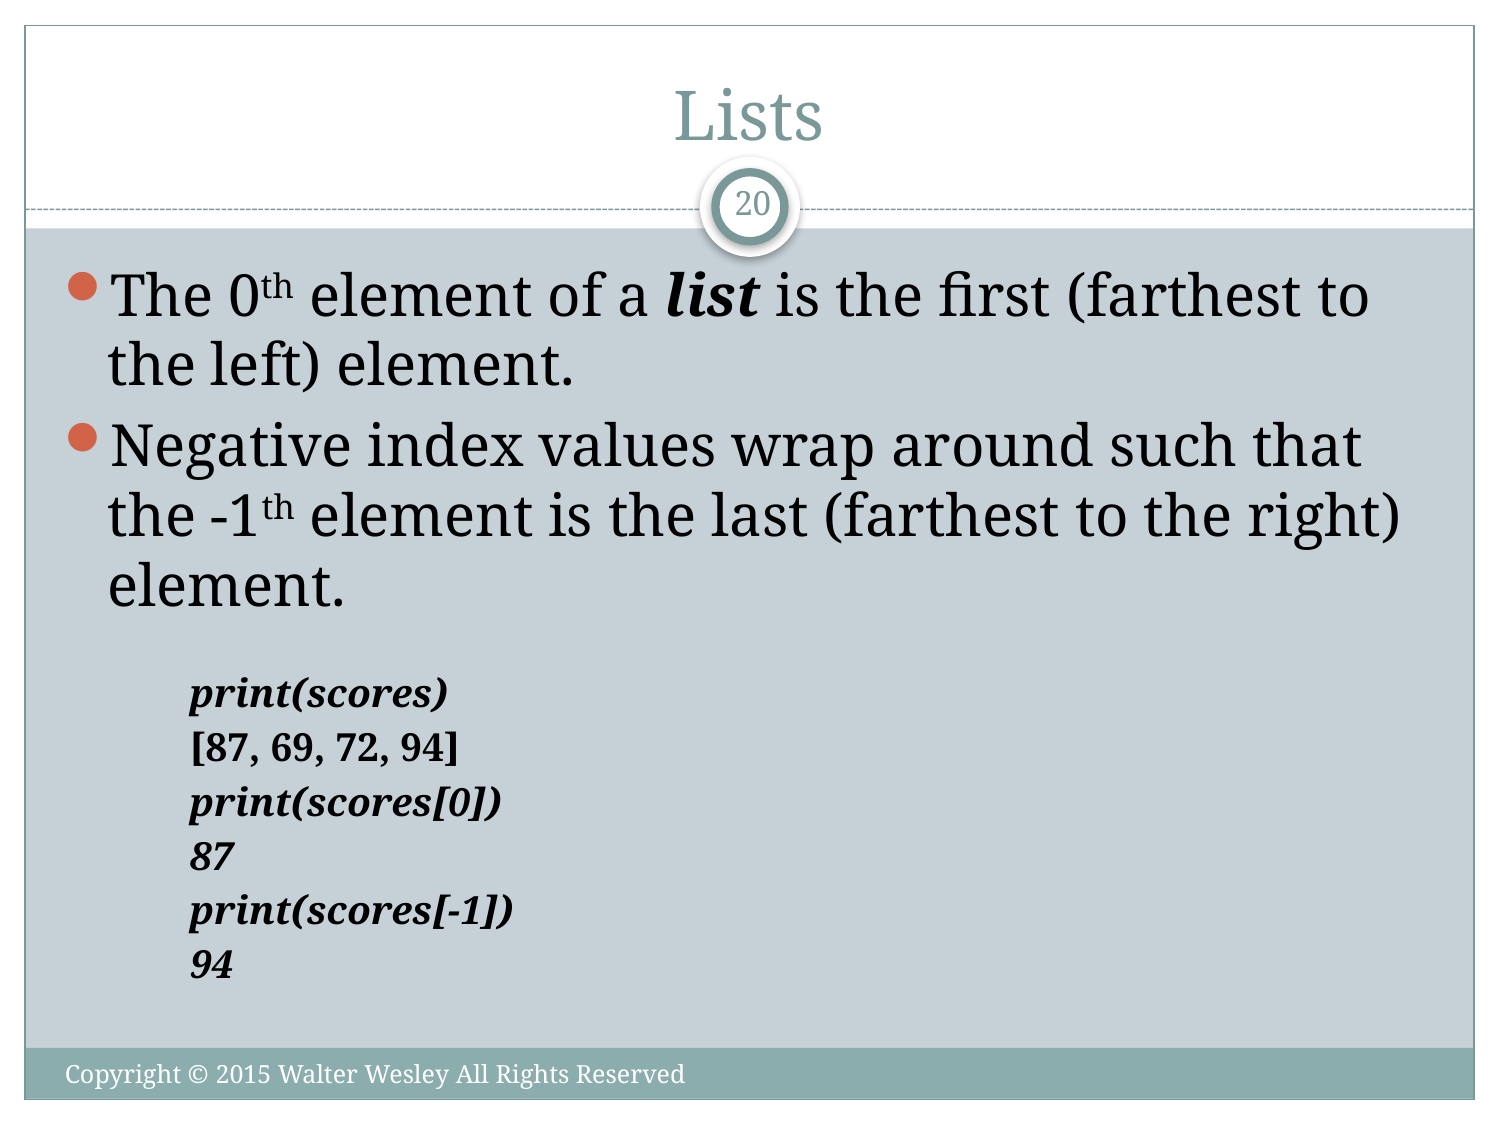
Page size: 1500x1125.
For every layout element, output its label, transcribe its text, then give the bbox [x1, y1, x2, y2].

title Lists [49, 37, 1450, 162]
list The 0th element of a list is the first (farthest to the left) element. Negative index values wrap around such that the -1th element is the last (farthest to the right) element. print(scores) [87, 69, 72, 94] print(scores[0]) 87 print(scores[-1]) 94 [49, 250, 1445, 1001]
slide_number 20 [715, 168, 791, 241]
footer Copyright © 2015 Walter Wesley All Rights Reserved [50, 1051, 763, 1112]
